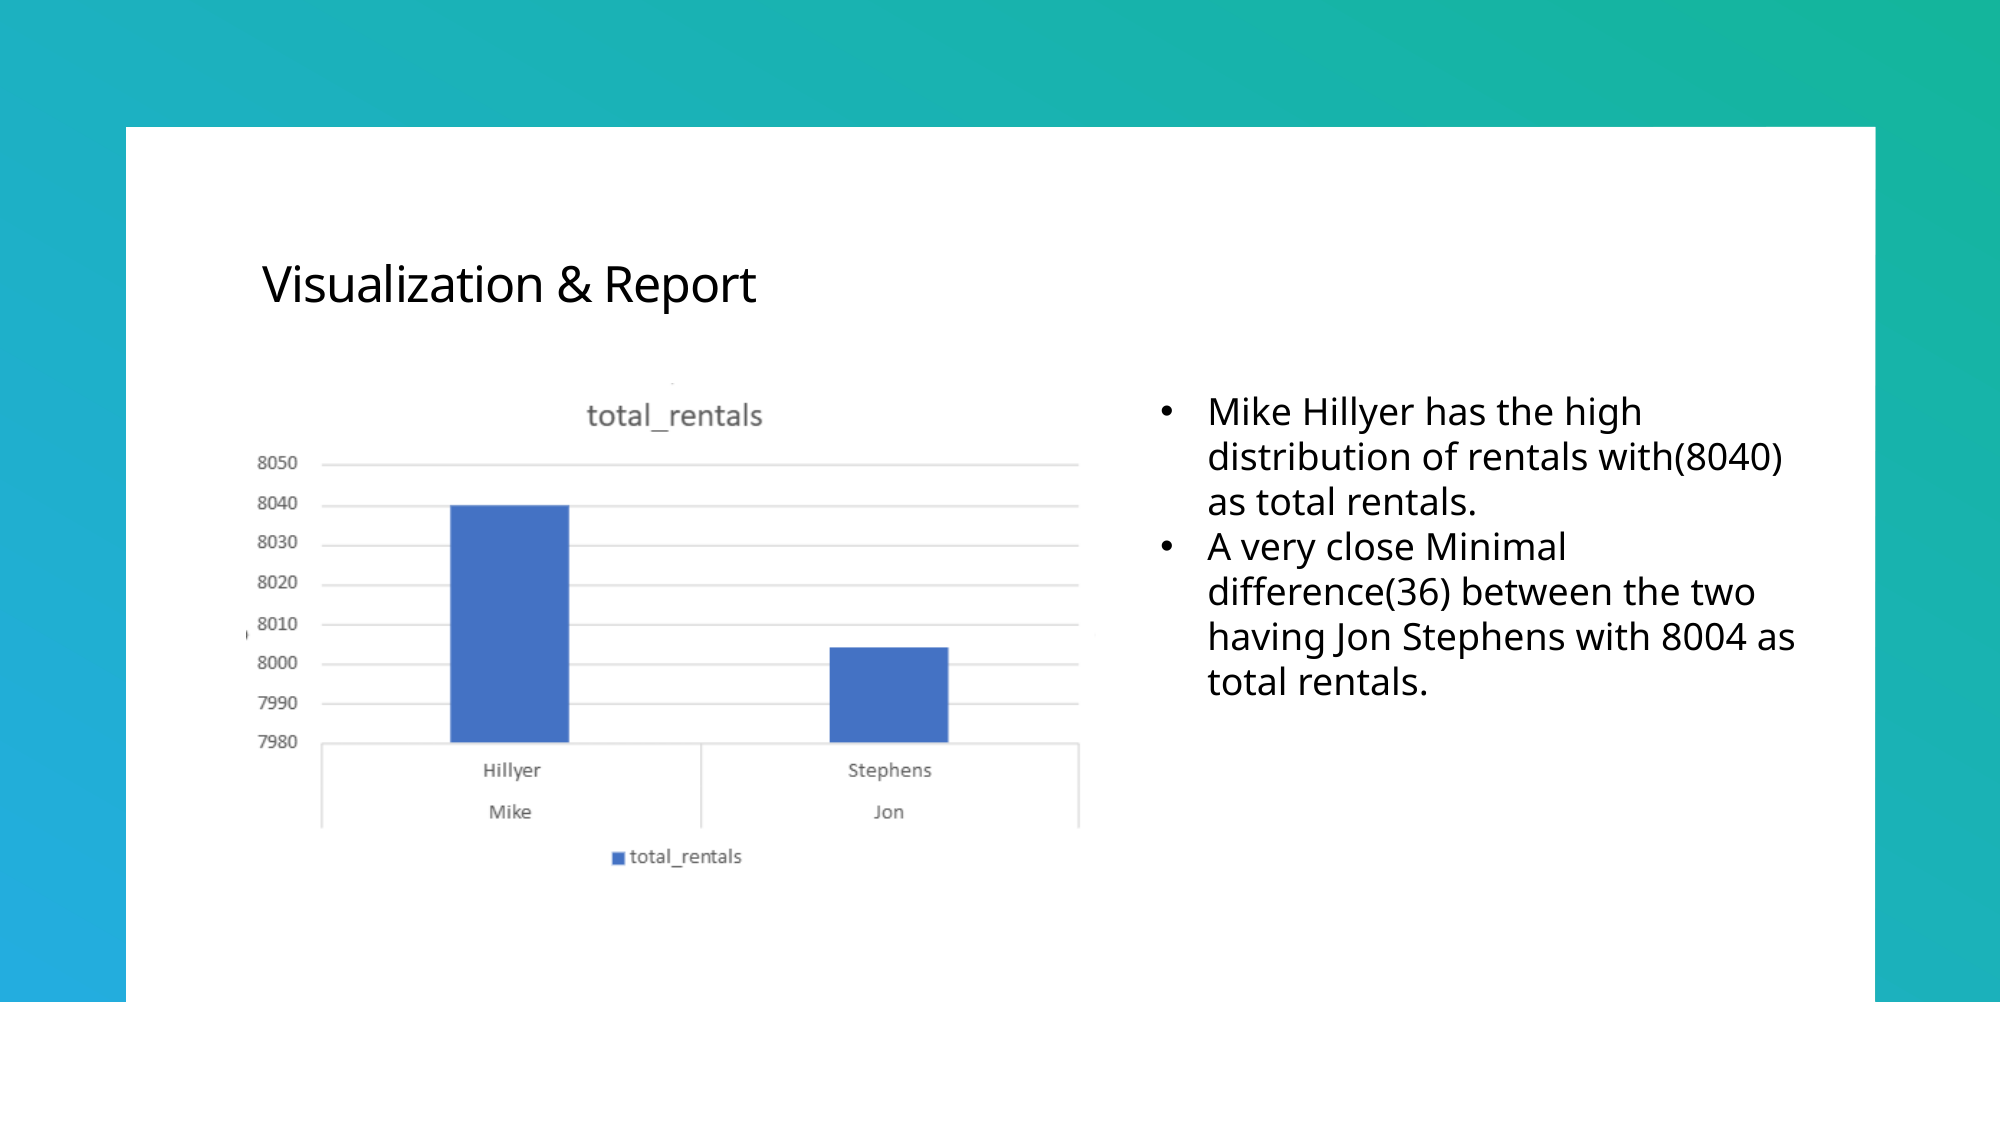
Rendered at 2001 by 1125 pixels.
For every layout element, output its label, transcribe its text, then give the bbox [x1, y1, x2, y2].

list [246, 383, 1096, 882]
title Visualization & Report [247, 248, 1749, 362]
text_box Mike Hillyer has the high distribution of rentals with(8040) as total rentals. A very close Minimal difference(36) between the two having Jon Stephens with 8004 as total rentals. [1145, 380, 1830, 711]
